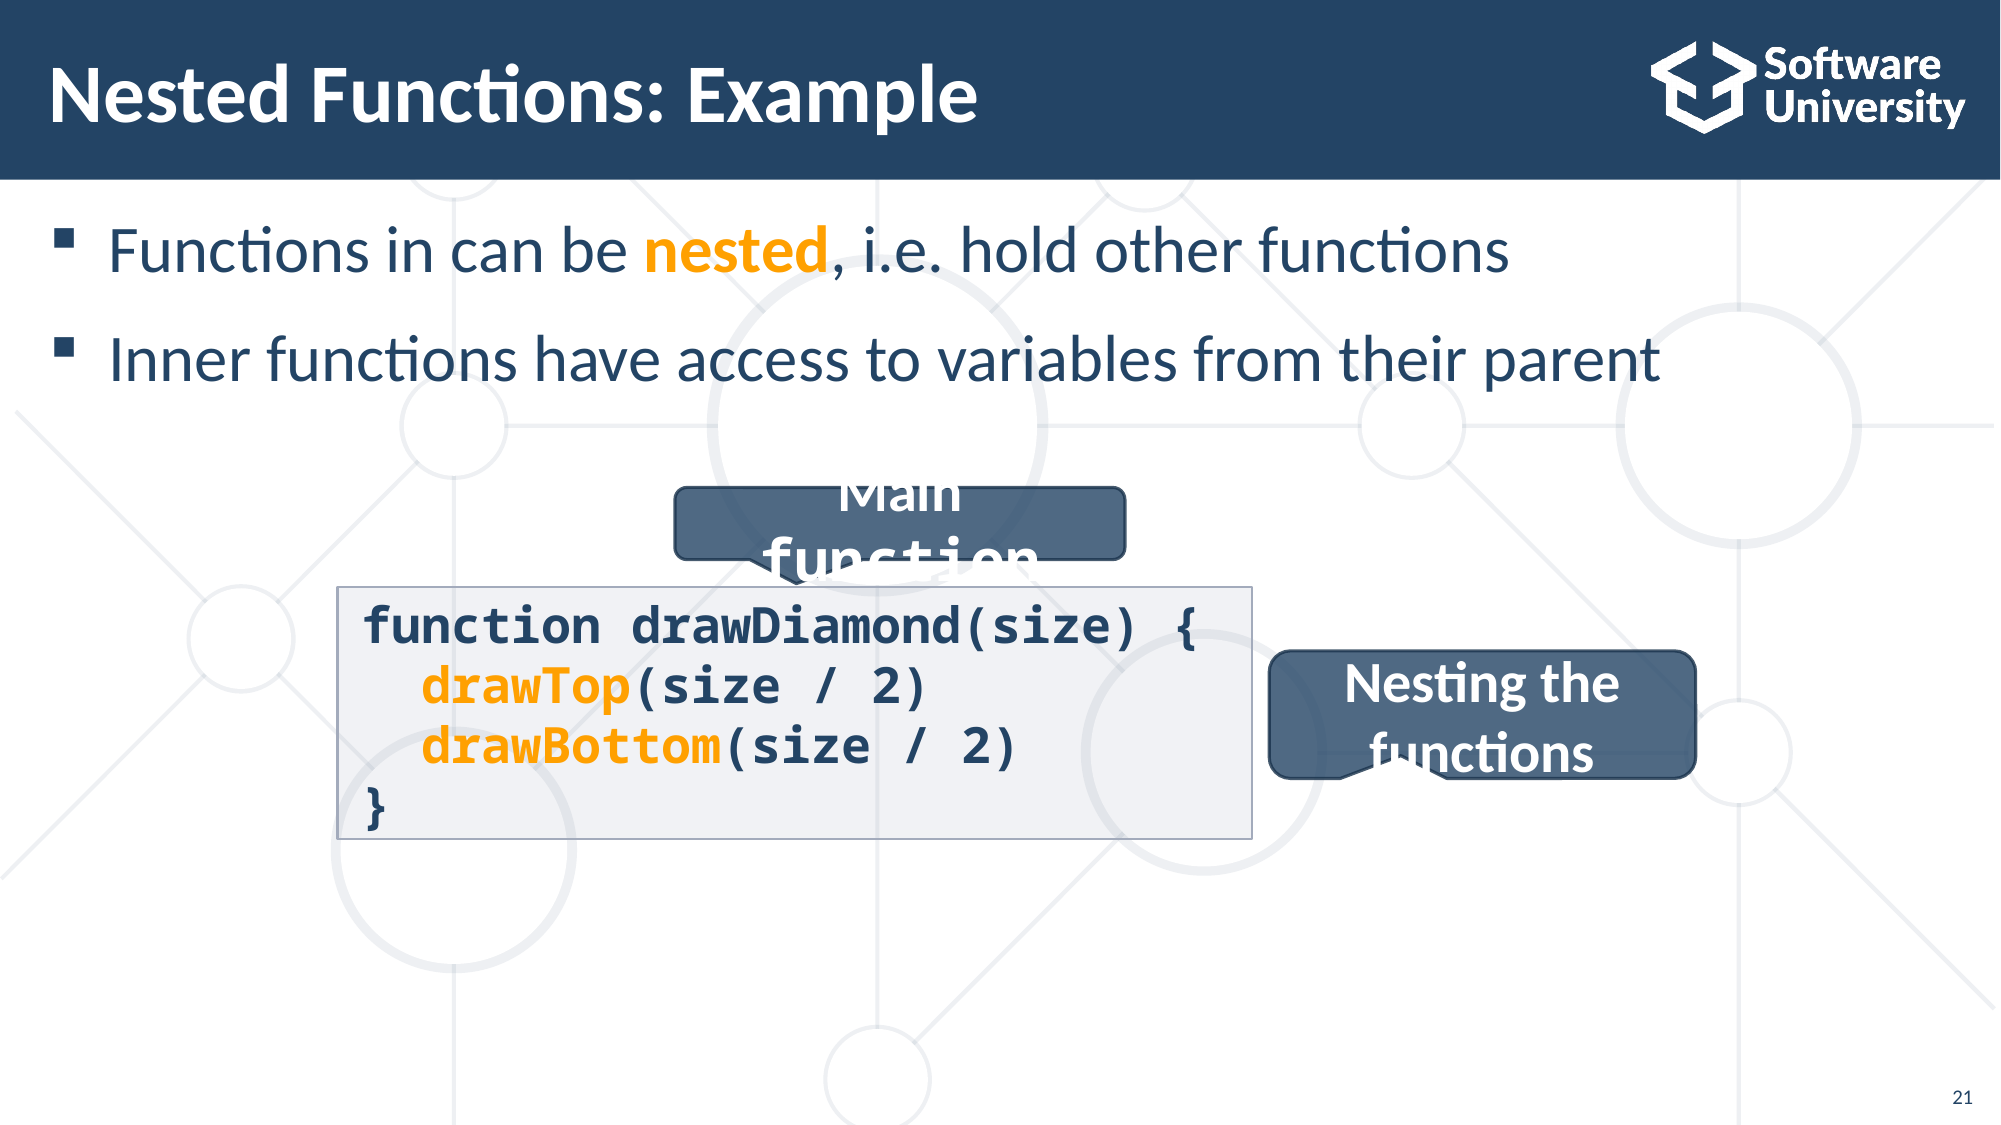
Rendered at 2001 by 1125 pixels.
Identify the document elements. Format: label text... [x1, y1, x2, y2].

slide_number 21 [1927, 1067, 1989, 1117]
text_box Nesting the functions [1267, 648, 1698, 781]
title Nested Functions: Example [31, 16, 1625, 162]
picture [1651, 41, 1966, 134]
text_box Main function [672, 485, 1128, 586]
text_box function drawDiamond(size) { drawTop(size / 2) drawBottom(size / 2) } [337, 587, 1252, 840]
list Functions in can be nested, i.e. hold other functions Inner functions have access to variables from their parent [31, 196, 1970, 1104]
